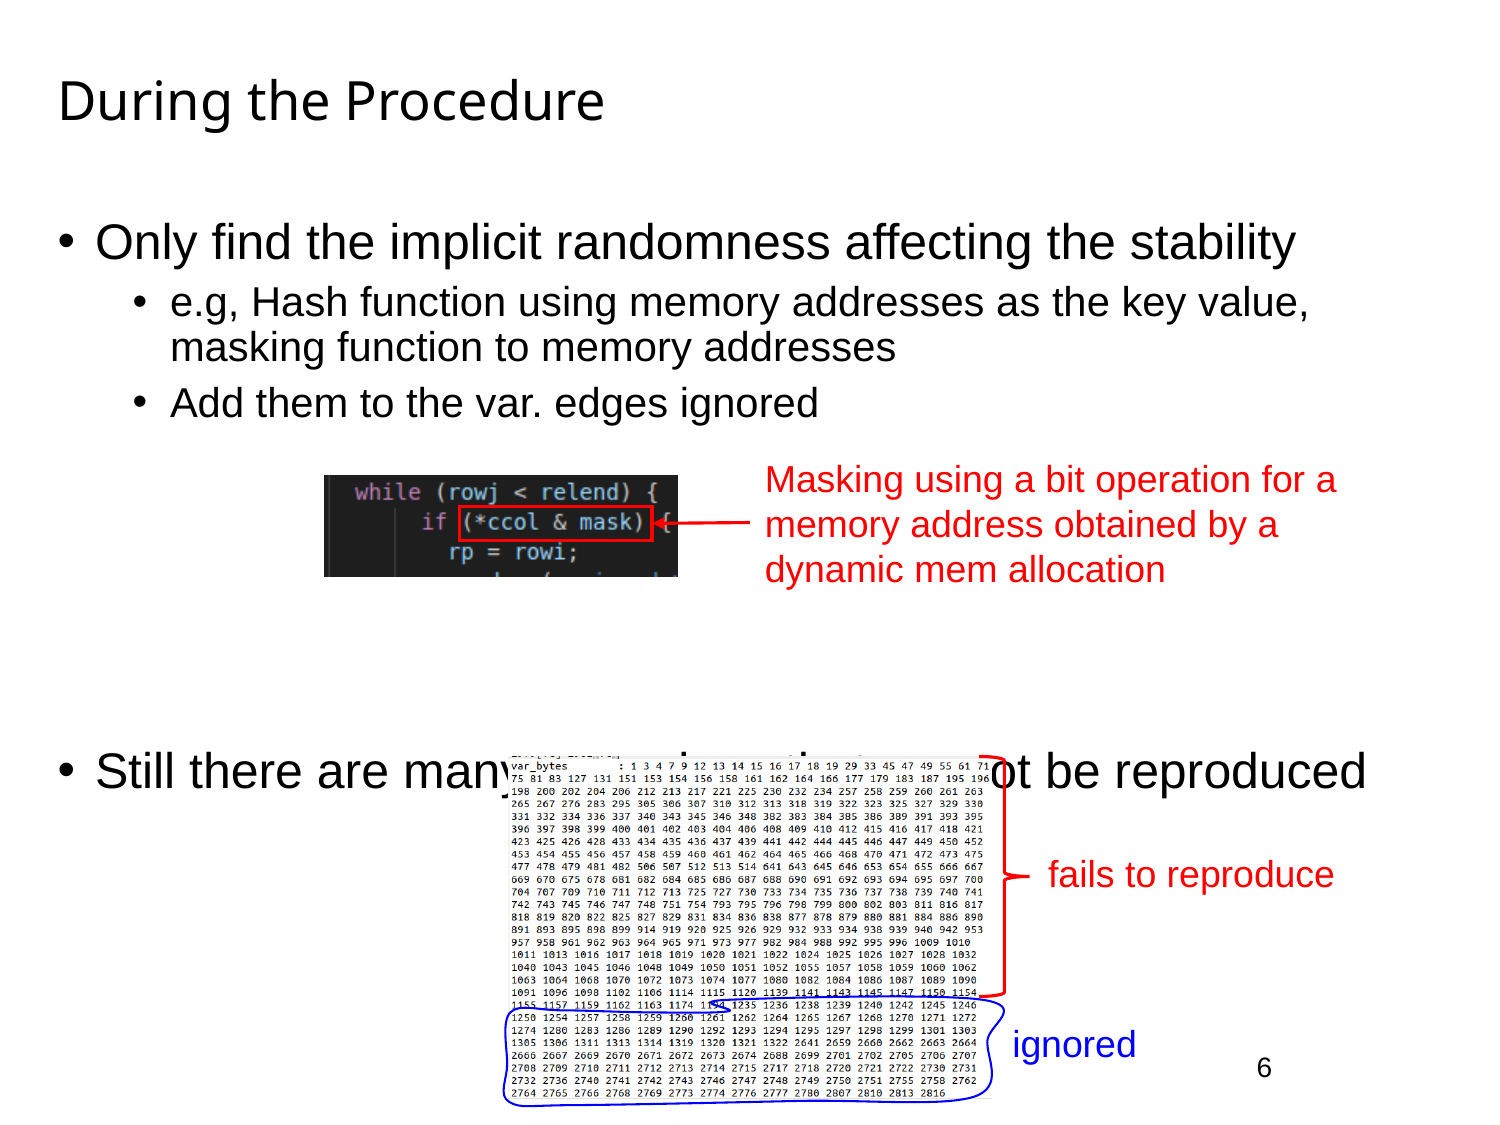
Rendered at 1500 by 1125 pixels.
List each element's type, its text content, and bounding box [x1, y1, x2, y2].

picture [508, 756, 992, 1099]
title During the Procedure [42, 25, 1459, 181]
list Only find the implicit randomness affecting the stability e.g, Hash function using memory addresses as the key value, masking function to memory addresses Add them to the var. edges ignored Still there are many var. edges that cannot be reproduced [42, 208, 1459, 1015]
text_box ignored [997, 1012, 1152, 1073]
text_box Masking using a bit operation for a memory address obtained by a dynamic mem allocation [750, 447, 1353, 598]
text_box [992, 1000, 1005, 1033]
text_box [502, 1013, 970, 1108]
text_box fails to reproduce [1033, 842, 1351, 903]
text_box [992, 756, 1030, 997]
picture [324, 475, 678, 577]
